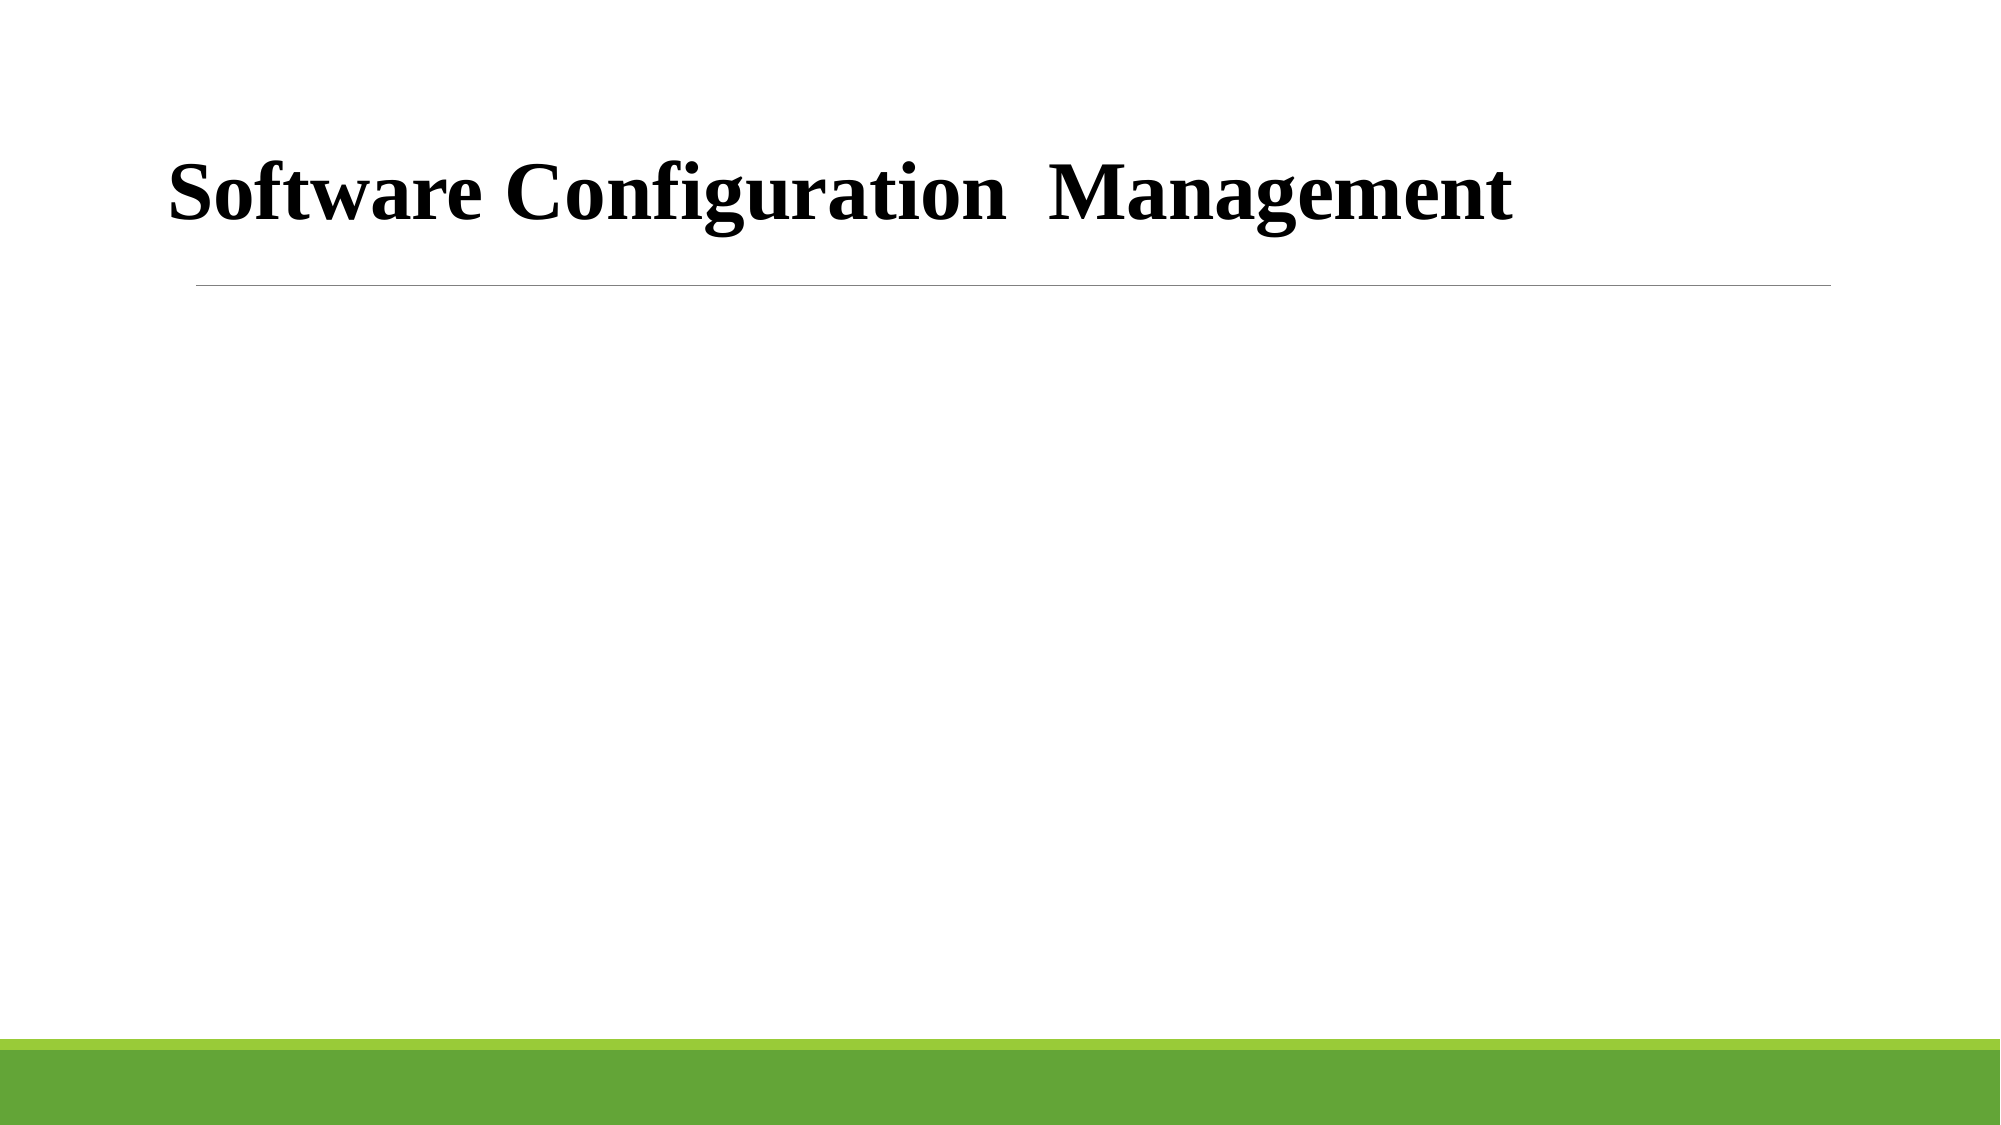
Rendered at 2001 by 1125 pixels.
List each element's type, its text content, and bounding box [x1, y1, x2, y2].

text_box Software Configuration Management [165, 134, 1826, 237]
